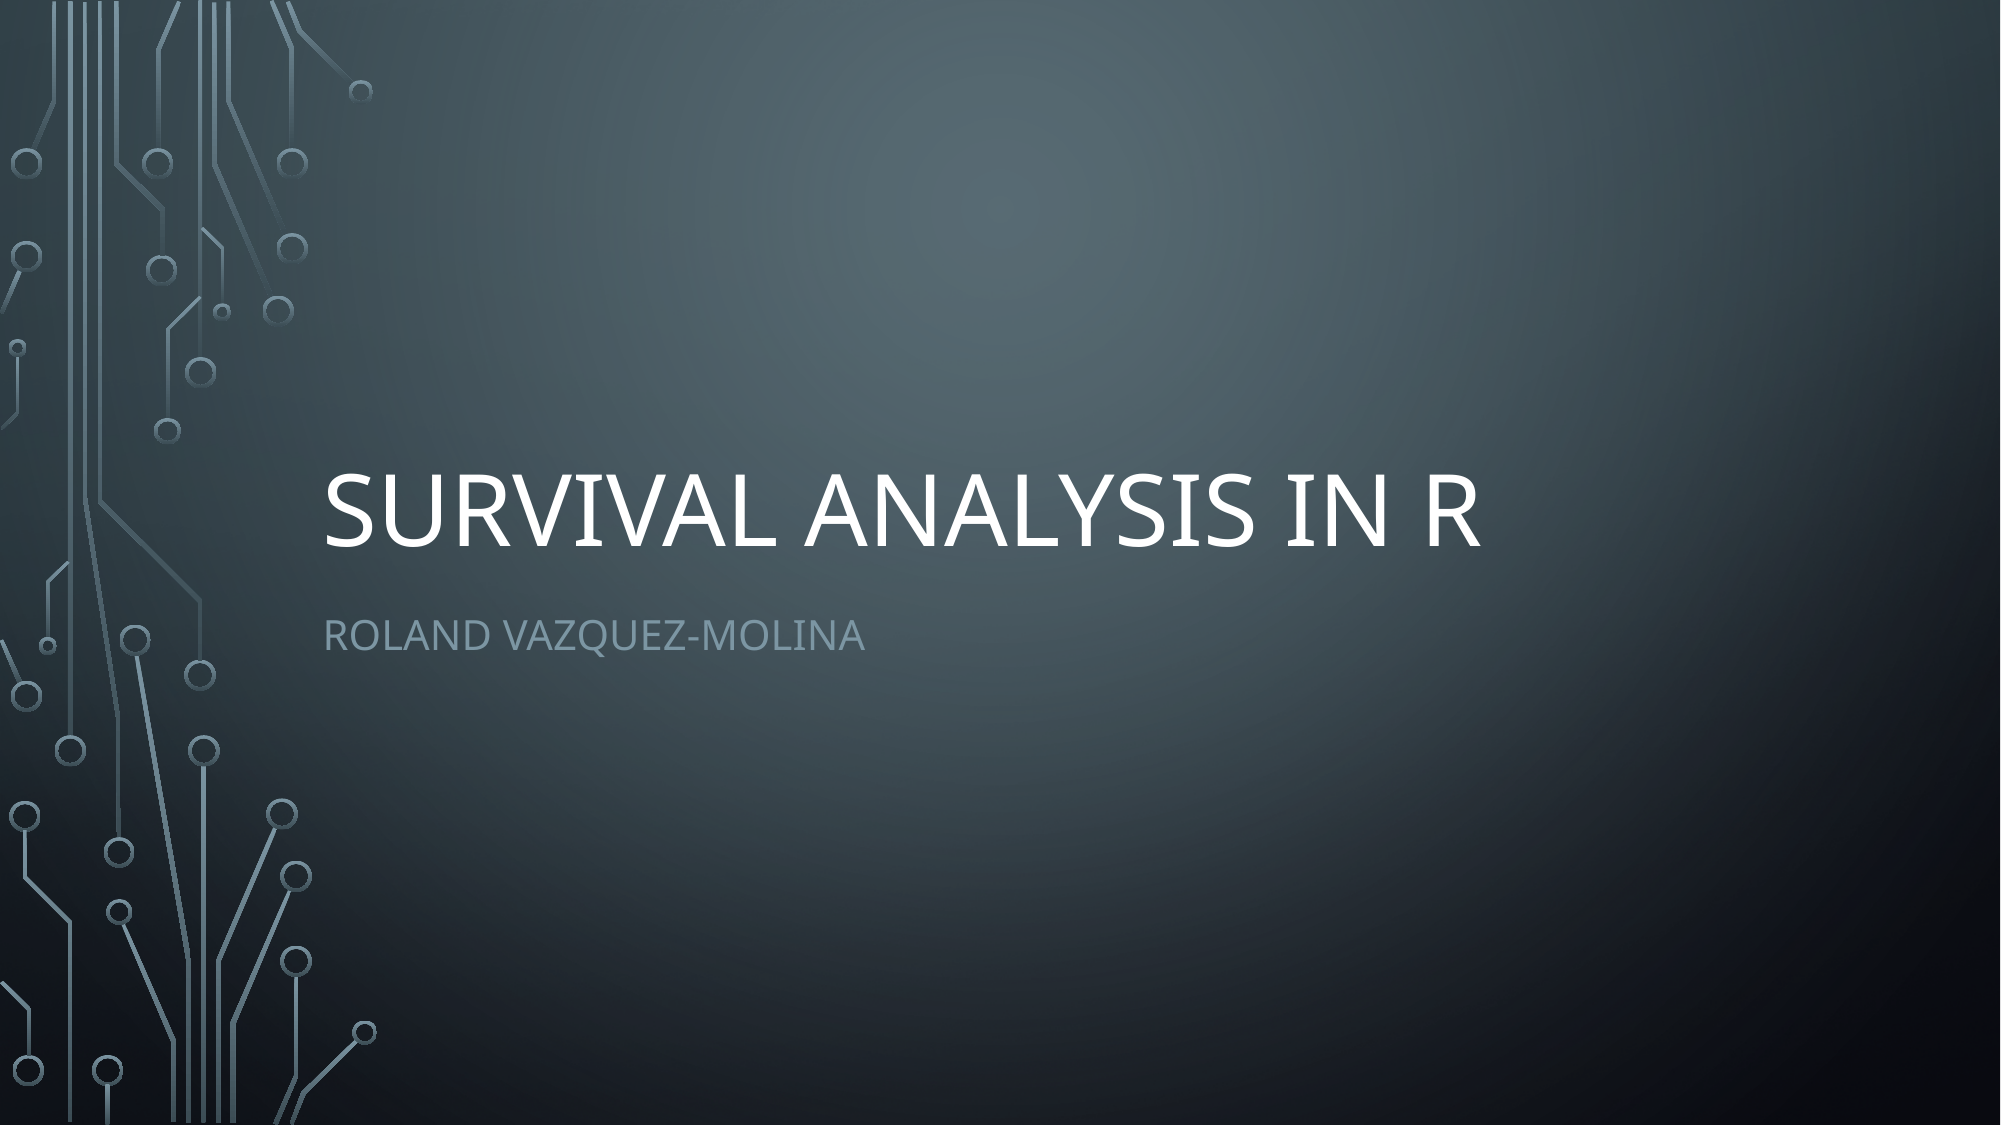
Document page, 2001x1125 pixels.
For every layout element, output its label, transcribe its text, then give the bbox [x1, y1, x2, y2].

title Survival Analysis in R [307, 184, 1750, 576]
subtitle Roland Vazquez-Molina [307, 590, 1750, 863]
